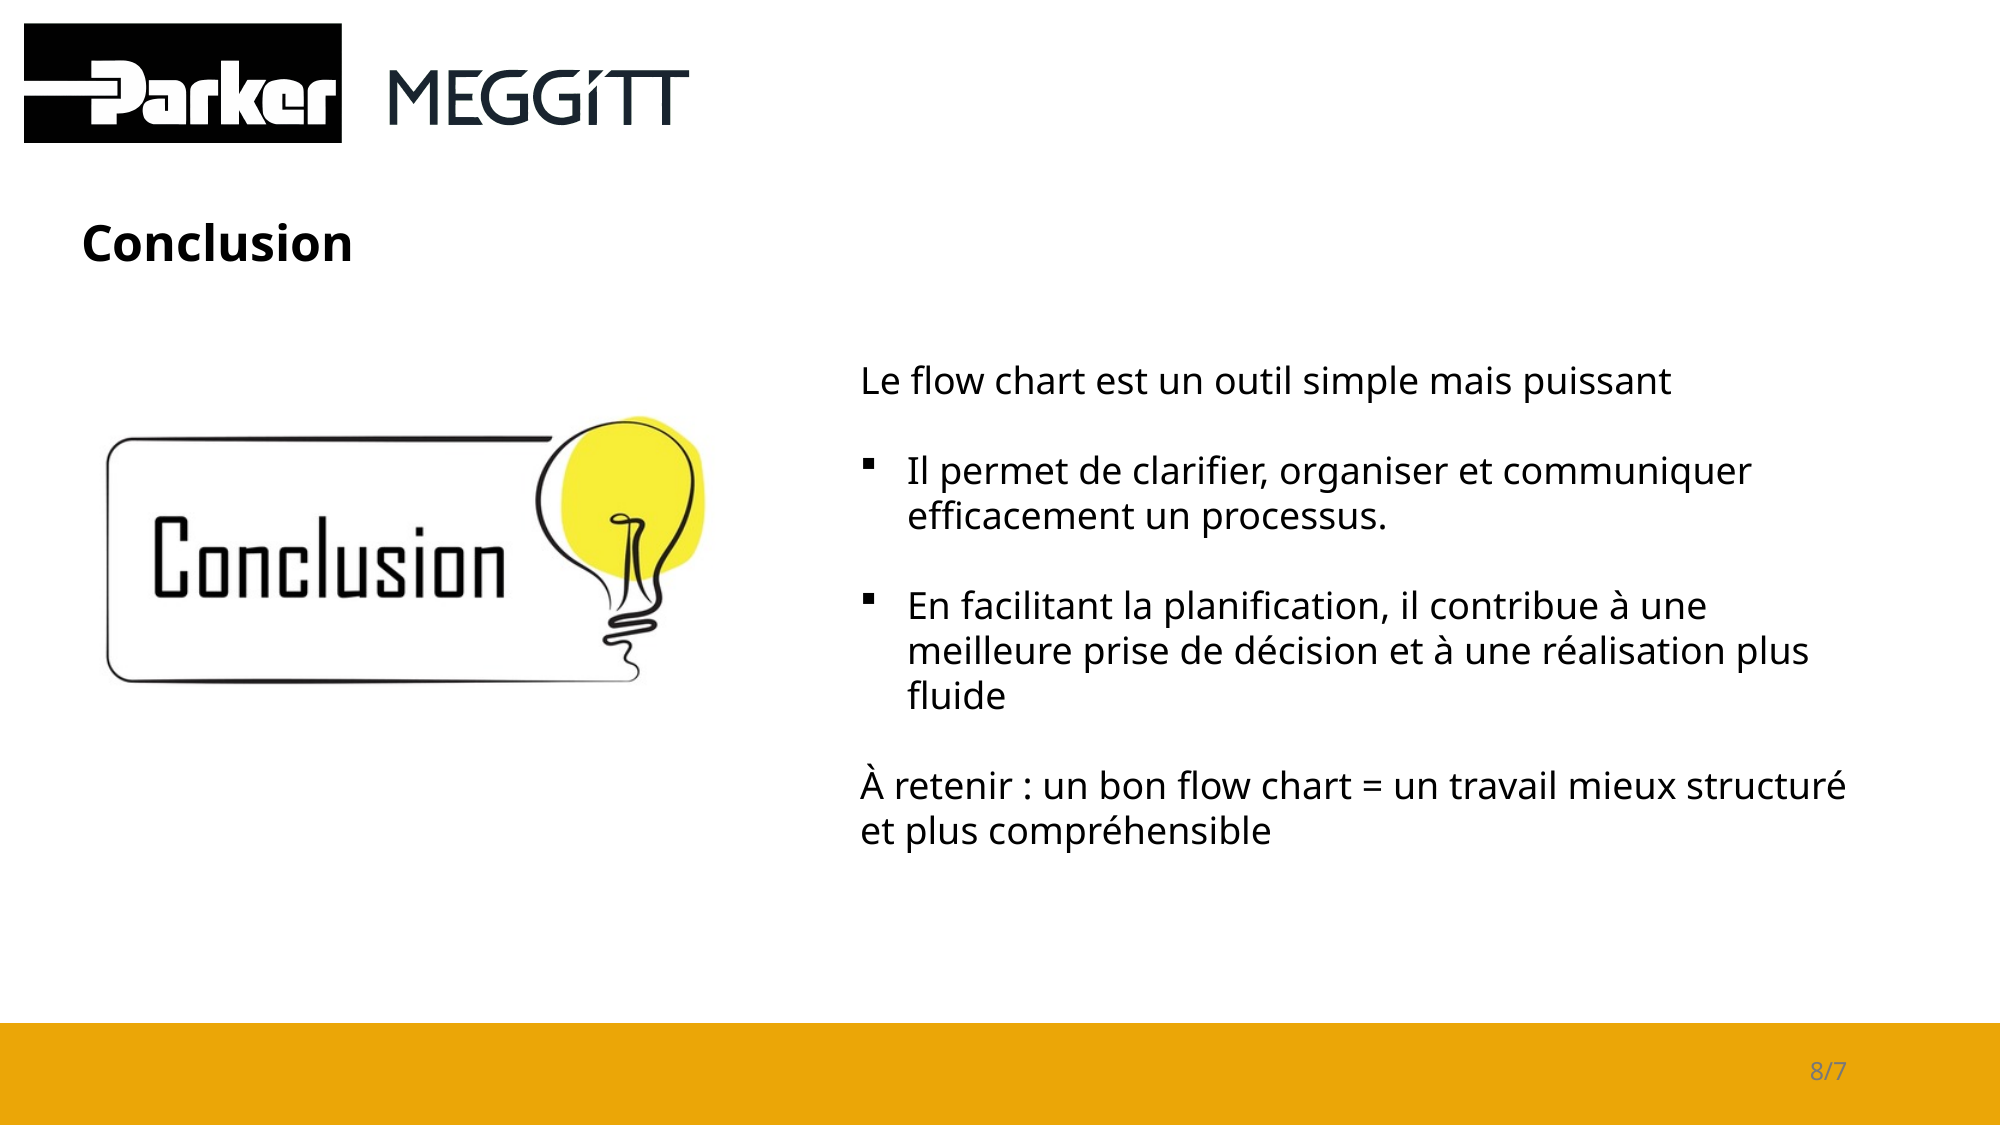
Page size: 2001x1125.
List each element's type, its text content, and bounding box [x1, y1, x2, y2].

picture [0, 1023, 2000, 1125]
picture [41, 377, 763, 726]
text_box Conclusion [66, 203, 1746, 279]
picture [23, 21, 694, 145]
text_box Le flow chart est un outil simple mais puissant Il permet de clarifier, organiser et communiquer efficacement un processus. En facilitant la planification, il contribue à une meilleure prise de décision et à une réalisation plus fluide À retenir : un bon flow chart = un travail mieux structuré et plus compréhensible [845, 349, 1899, 859]
